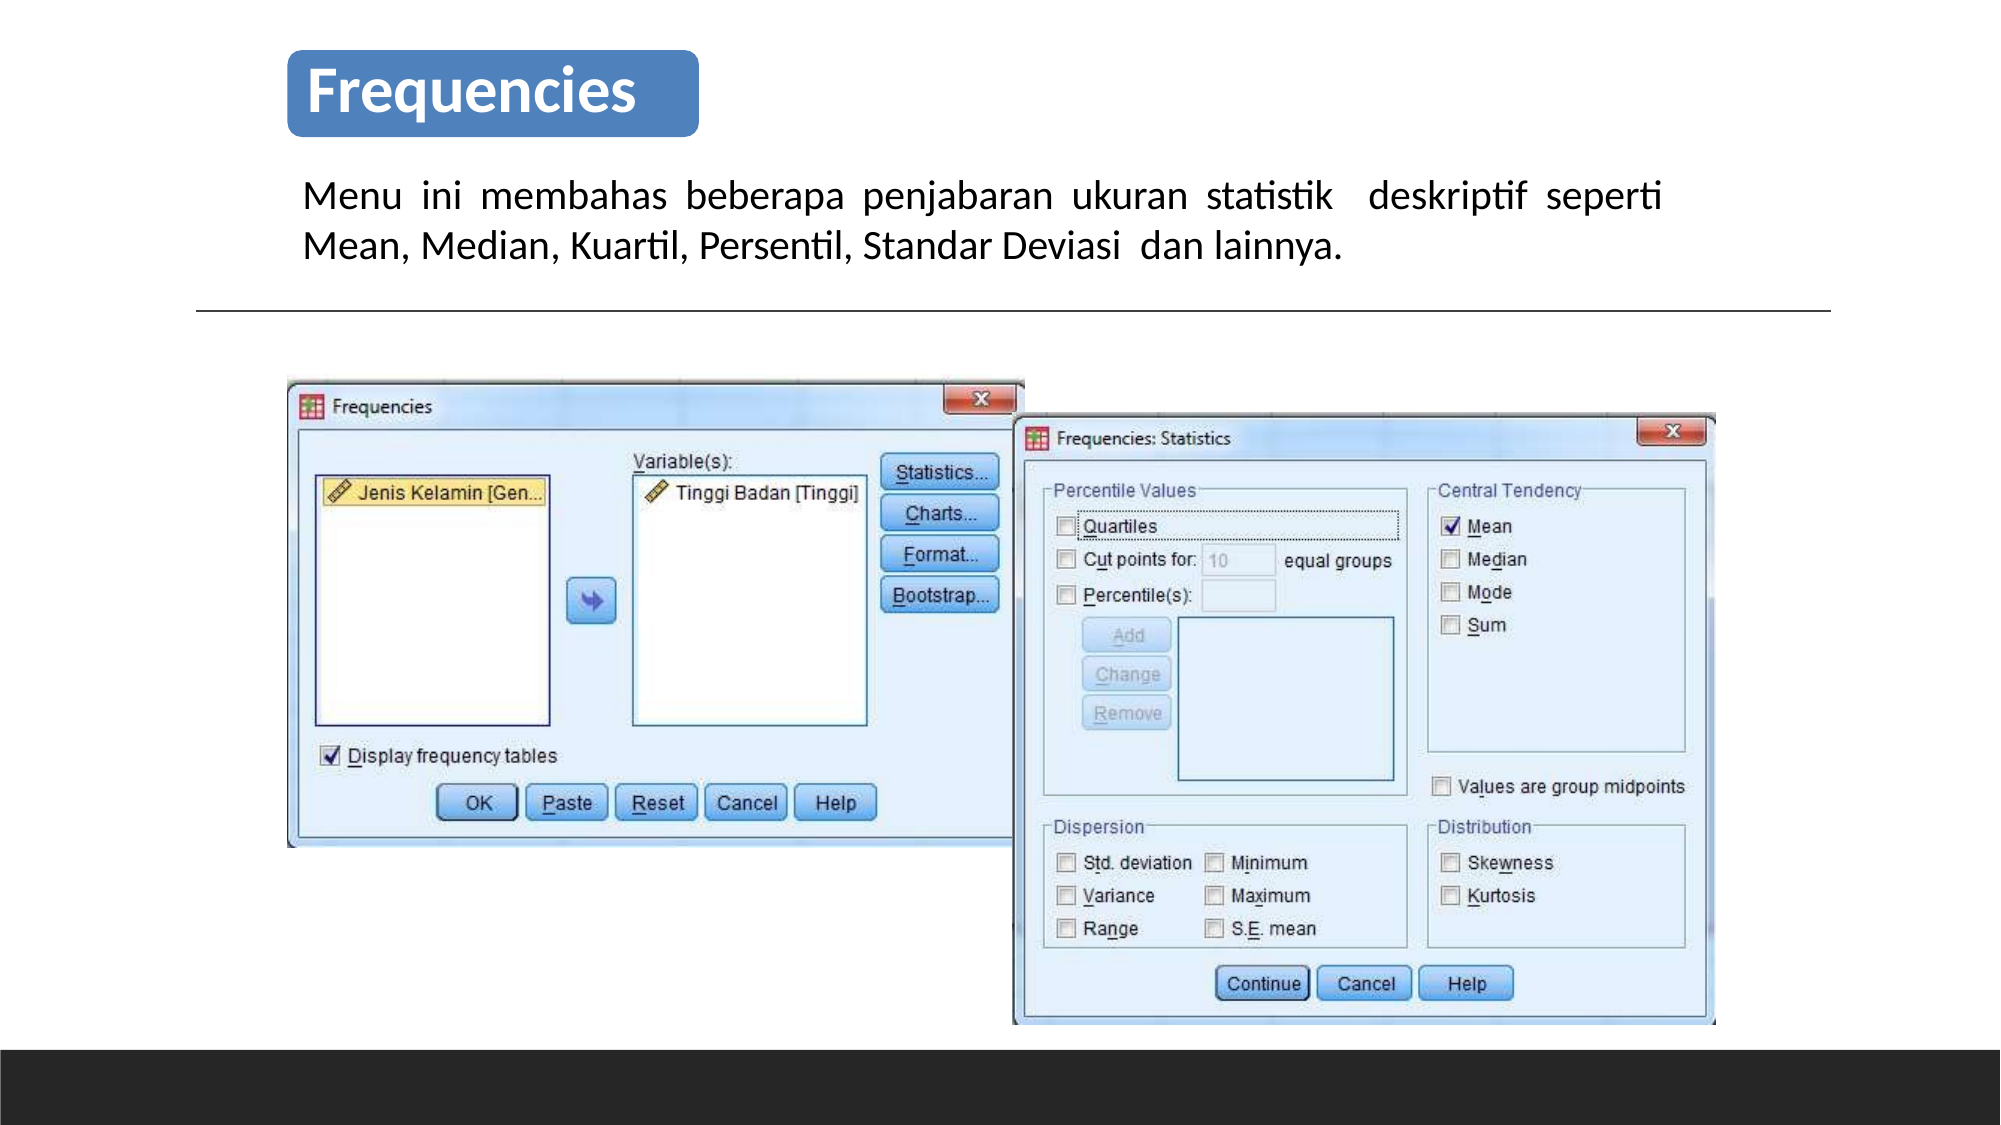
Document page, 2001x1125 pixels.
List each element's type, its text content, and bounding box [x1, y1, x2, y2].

text_box Menu ini membahas beberapa penjabaran ukuran statistik deskriptif seperti Mean, Median, Kuartil, Persentil, Standar Deviasi dan lainnya. [300, 165, 1664, 268]
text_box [286, 374, 1716, 1026]
text_box [287, 50, 699, 138]
text_box Frequencies [305, 43, 641, 126]
